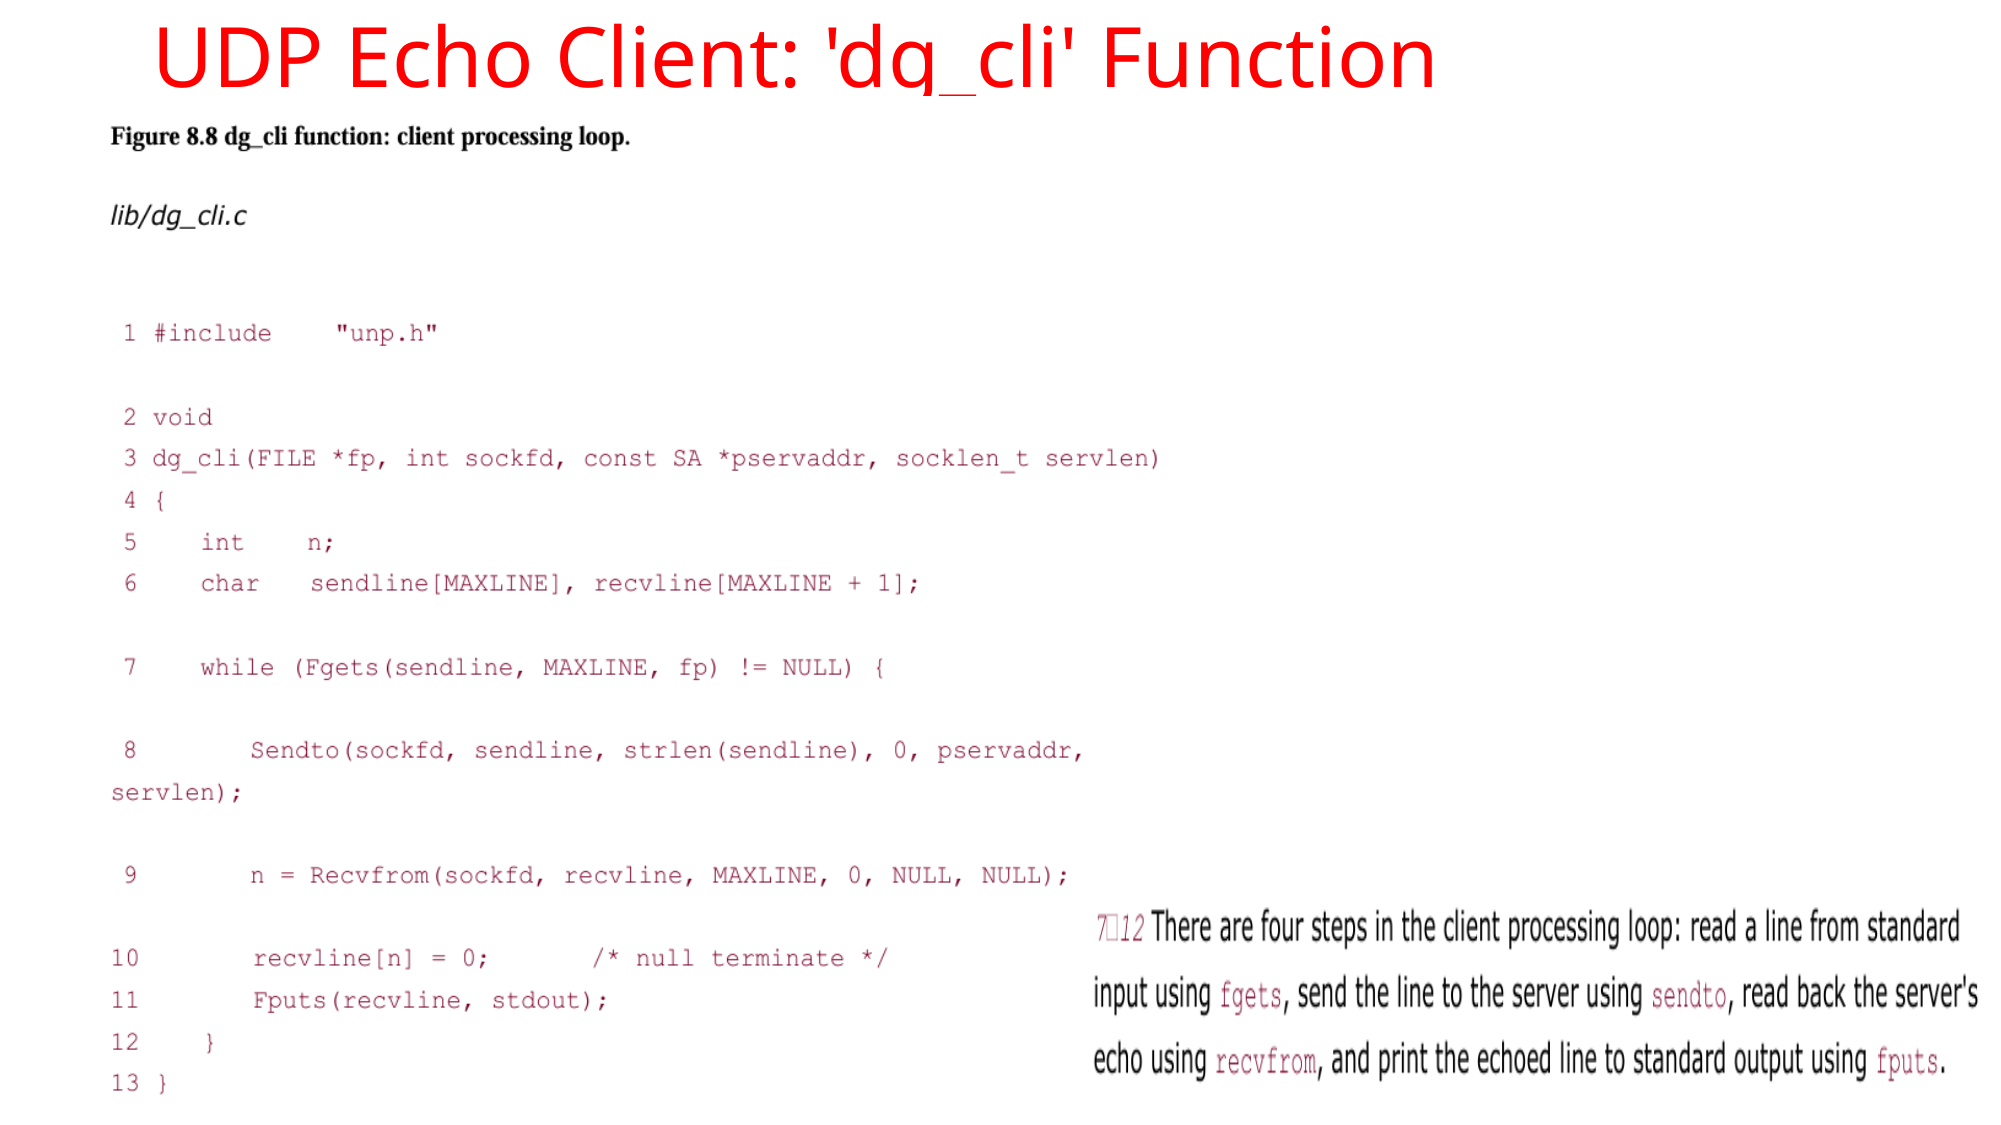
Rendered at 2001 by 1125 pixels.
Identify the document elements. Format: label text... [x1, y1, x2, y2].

picture [1077, 867, 2000, 1096]
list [46, 95, 1234, 1096]
title UDP Echo Client: 'dg_cli' Function [137, 3, 1799, 118]
